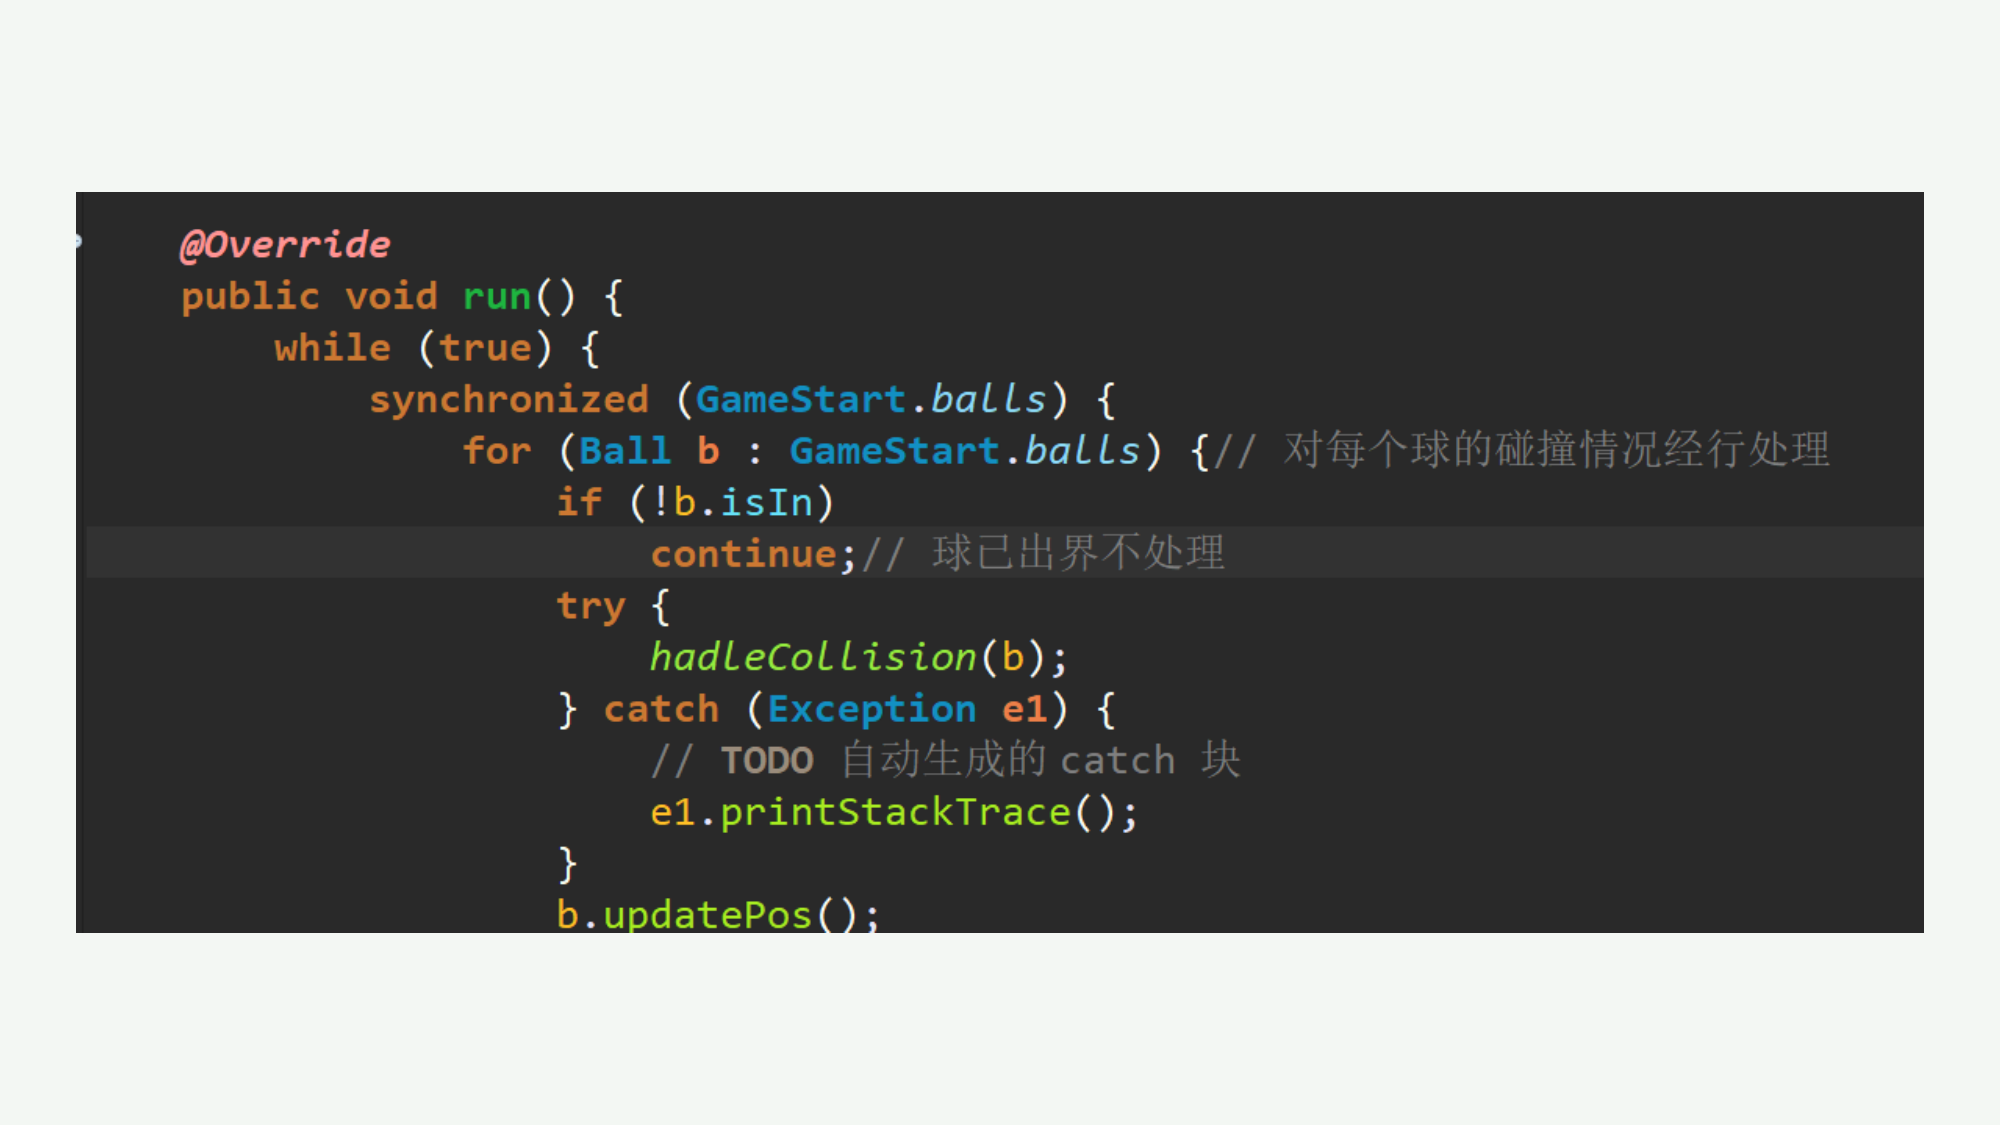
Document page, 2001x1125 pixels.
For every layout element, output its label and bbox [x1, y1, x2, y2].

picture [76, 192, 1924, 933]
